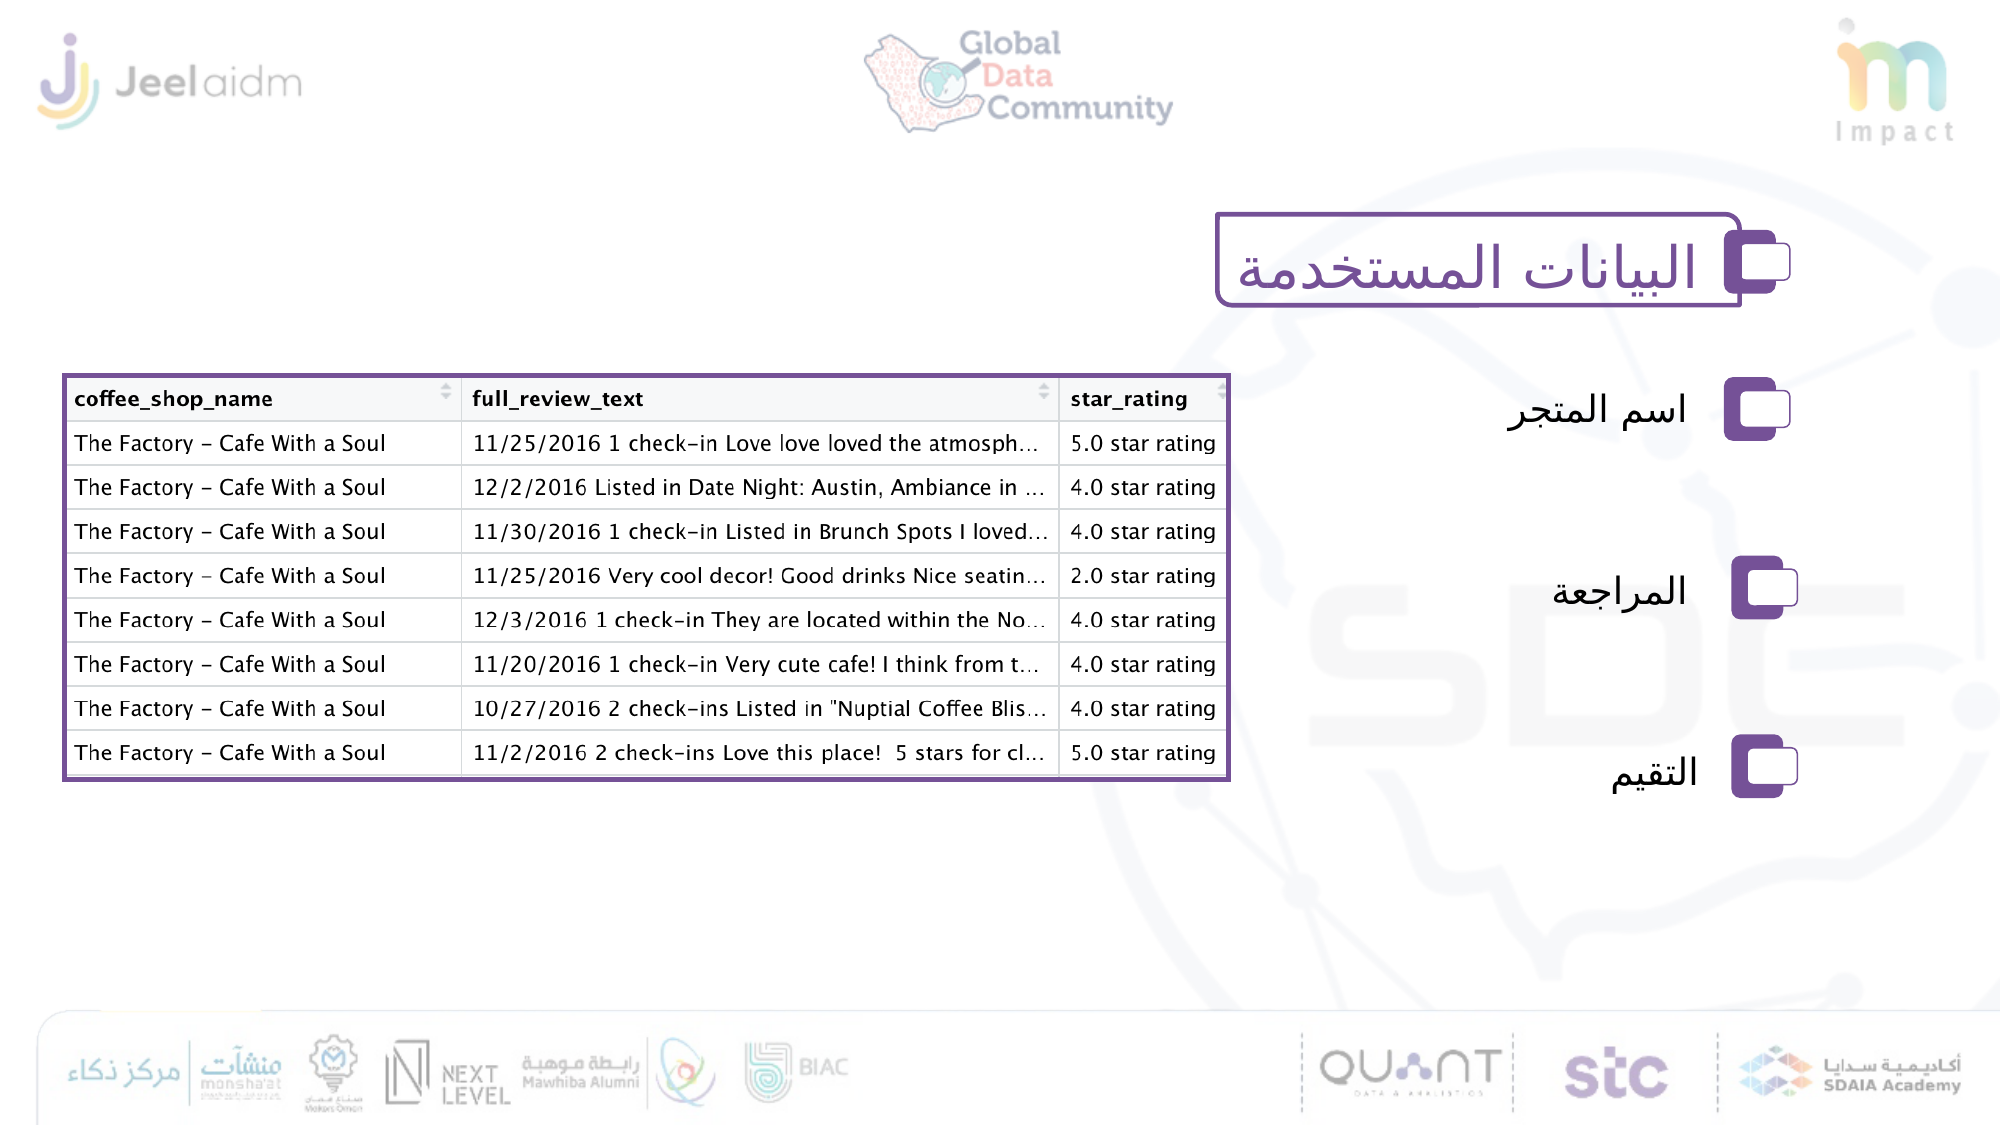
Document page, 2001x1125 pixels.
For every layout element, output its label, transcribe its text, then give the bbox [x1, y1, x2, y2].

text_box التقيم [888, 740, 1714, 846]
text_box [1731, 734, 1798, 798]
picture [66, 377, 1227, 778]
text_box المراجعة [1327, 559, 1703, 665]
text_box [1731, 556, 1798, 619]
text_box [1217, 214, 1740, 306]
text_box البيانات المستخدمة [1153, 223, 1714, 309]
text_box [1724, 377, 1791, 441]
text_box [1724, 230, 1791, 294]
text_box اسم المتجر [1275, 377, 1703, 483]
